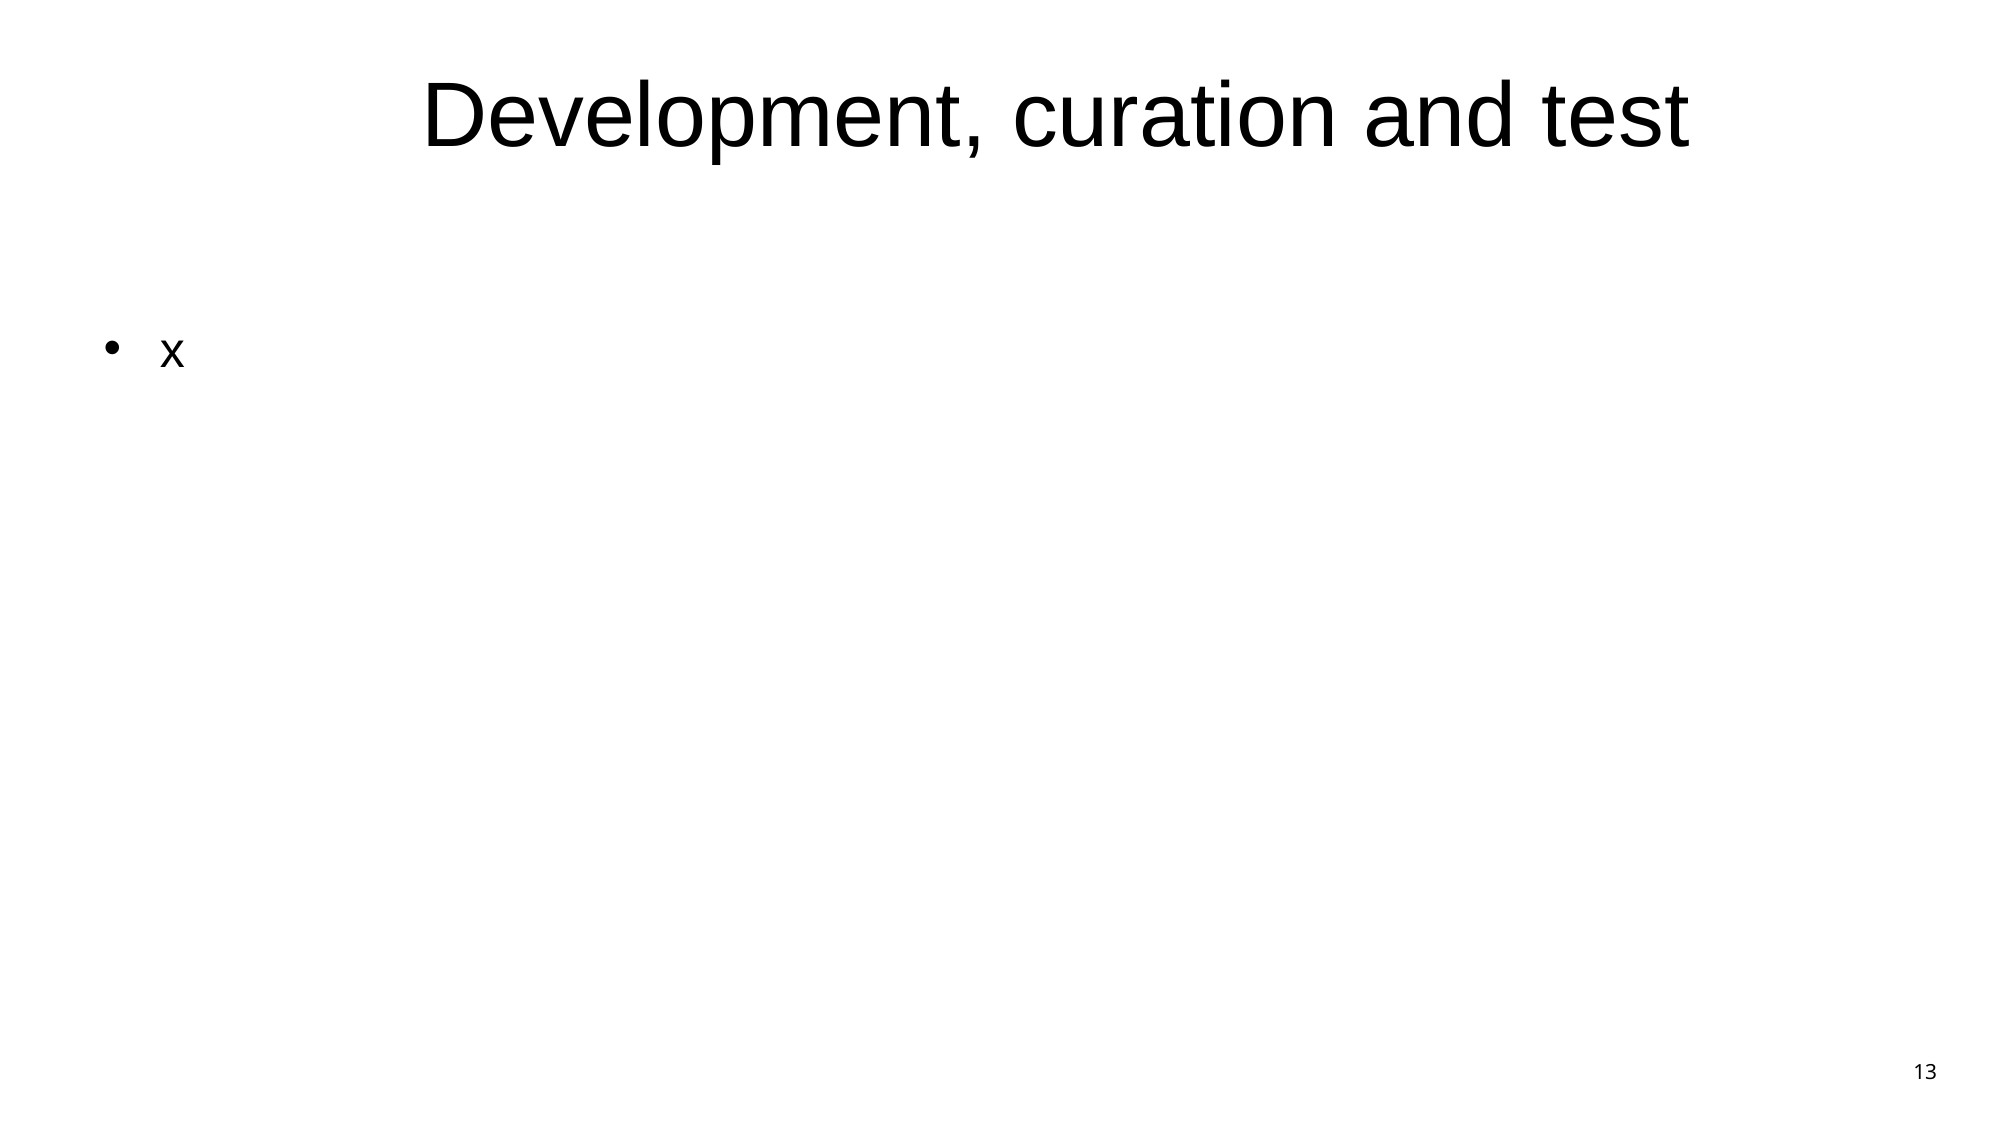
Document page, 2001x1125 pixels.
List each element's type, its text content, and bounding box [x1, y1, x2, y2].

list x [88, 297, 1955, 1103]
slide_number 13 [1895, 1042, 1955, 1103]
title Development, curation and test [137, 59, 1975, 222]
